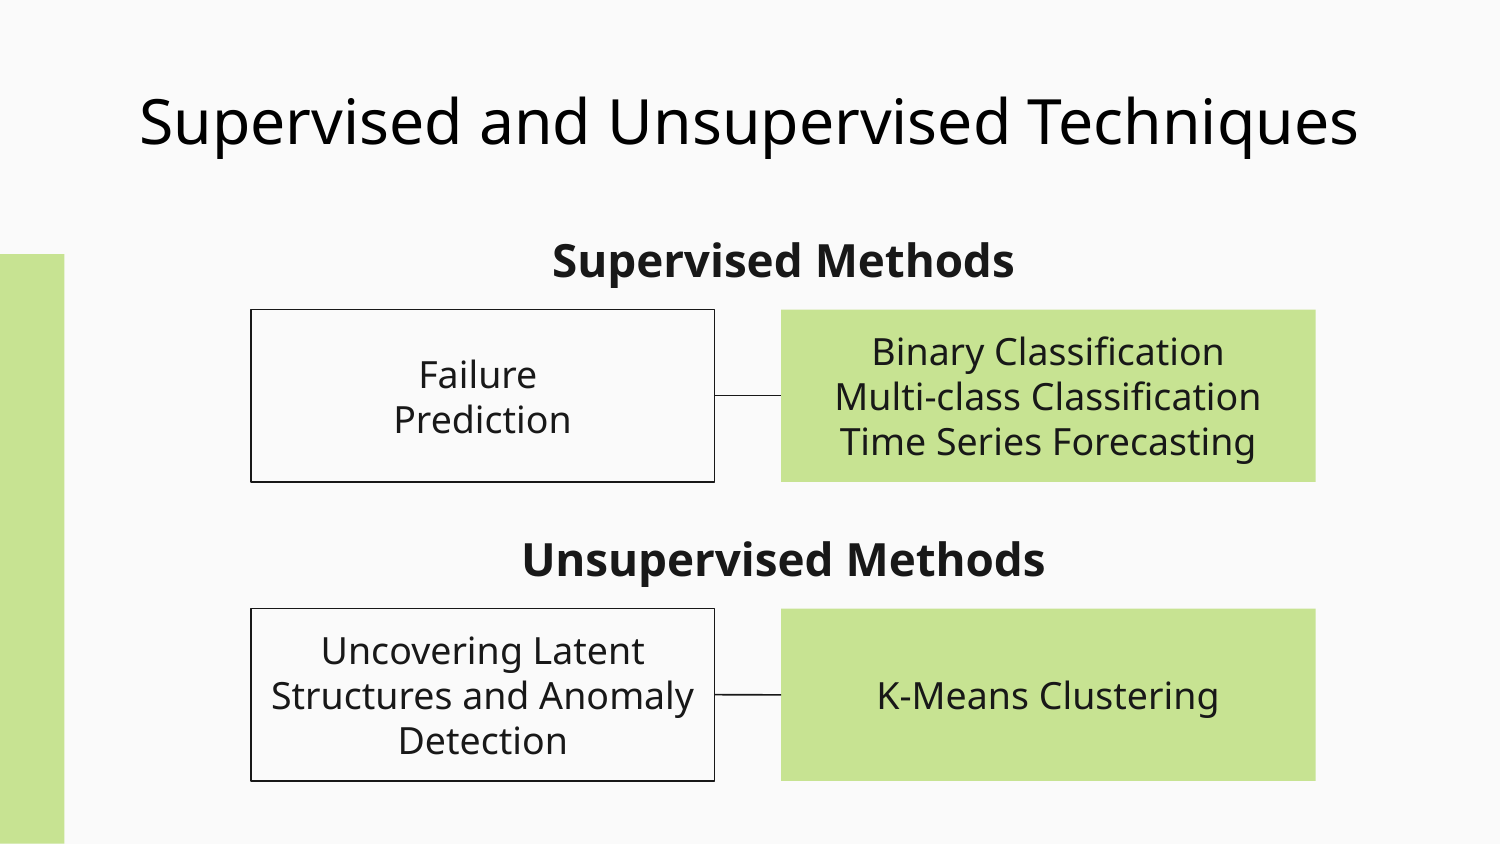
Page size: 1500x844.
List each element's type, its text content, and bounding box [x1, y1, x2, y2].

text_box Binary Classification Multi-class Classification Time Series Forecasting [781, 309, 1316, 482]
text_box [0, 254, 65, 844]
text_box K-Means Clustering [781, 608, 1316, 781]
title Supervised and Unsupervised Techniques [75, 73, 1425, 167]
text_box Failure Prediction [251, 309, 715, 482]
subtitle Unsupervised Methods [251, 509, 1316, 608]
text_box Uncovering Latent Structures and Anomaly Detection [251, 608, 715, 781]
subtitle Supervised Methods [251, 210, 1316, 309]
